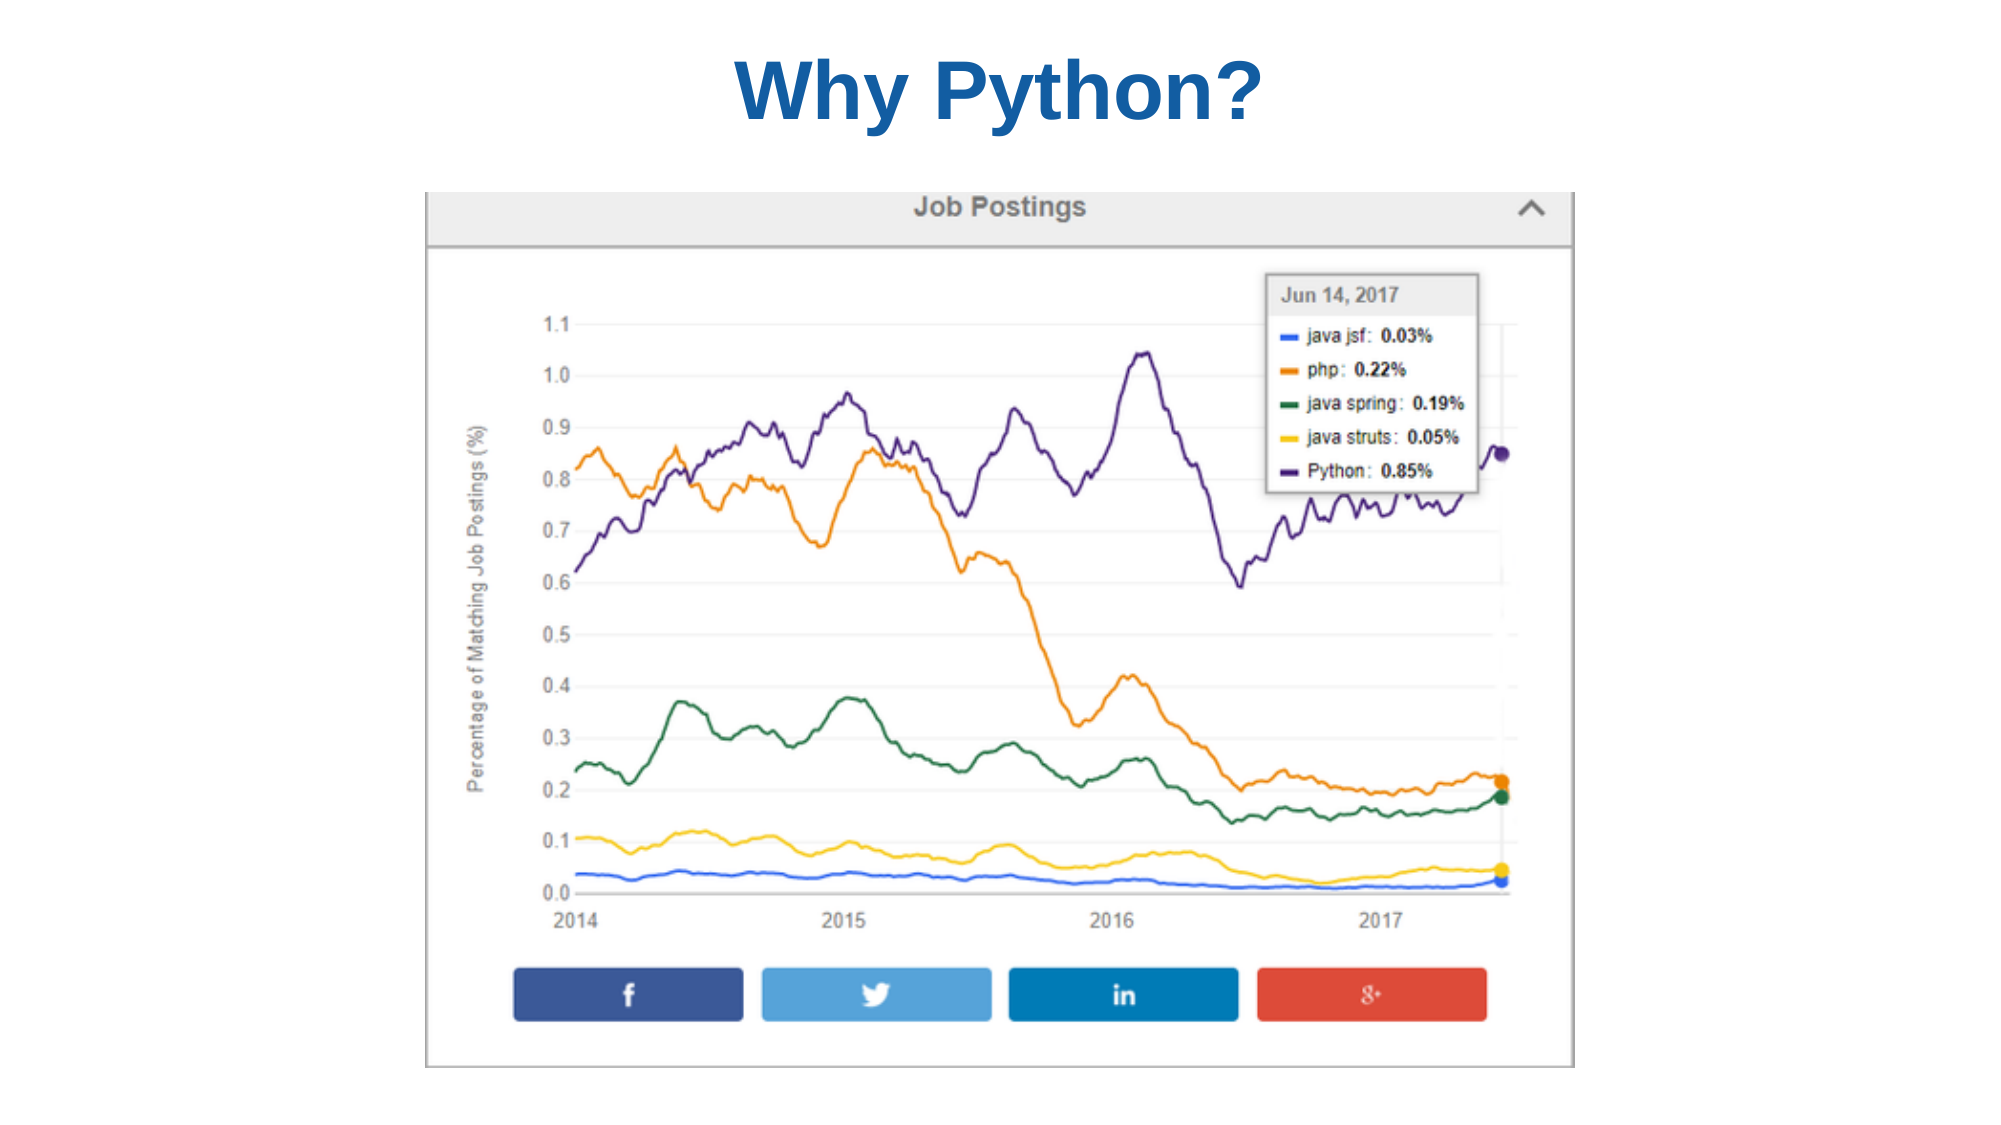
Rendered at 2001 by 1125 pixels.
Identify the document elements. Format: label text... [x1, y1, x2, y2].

title Why Python? [201, 35, 1798, 150]
picture [425, 192, 1575, 1068]
